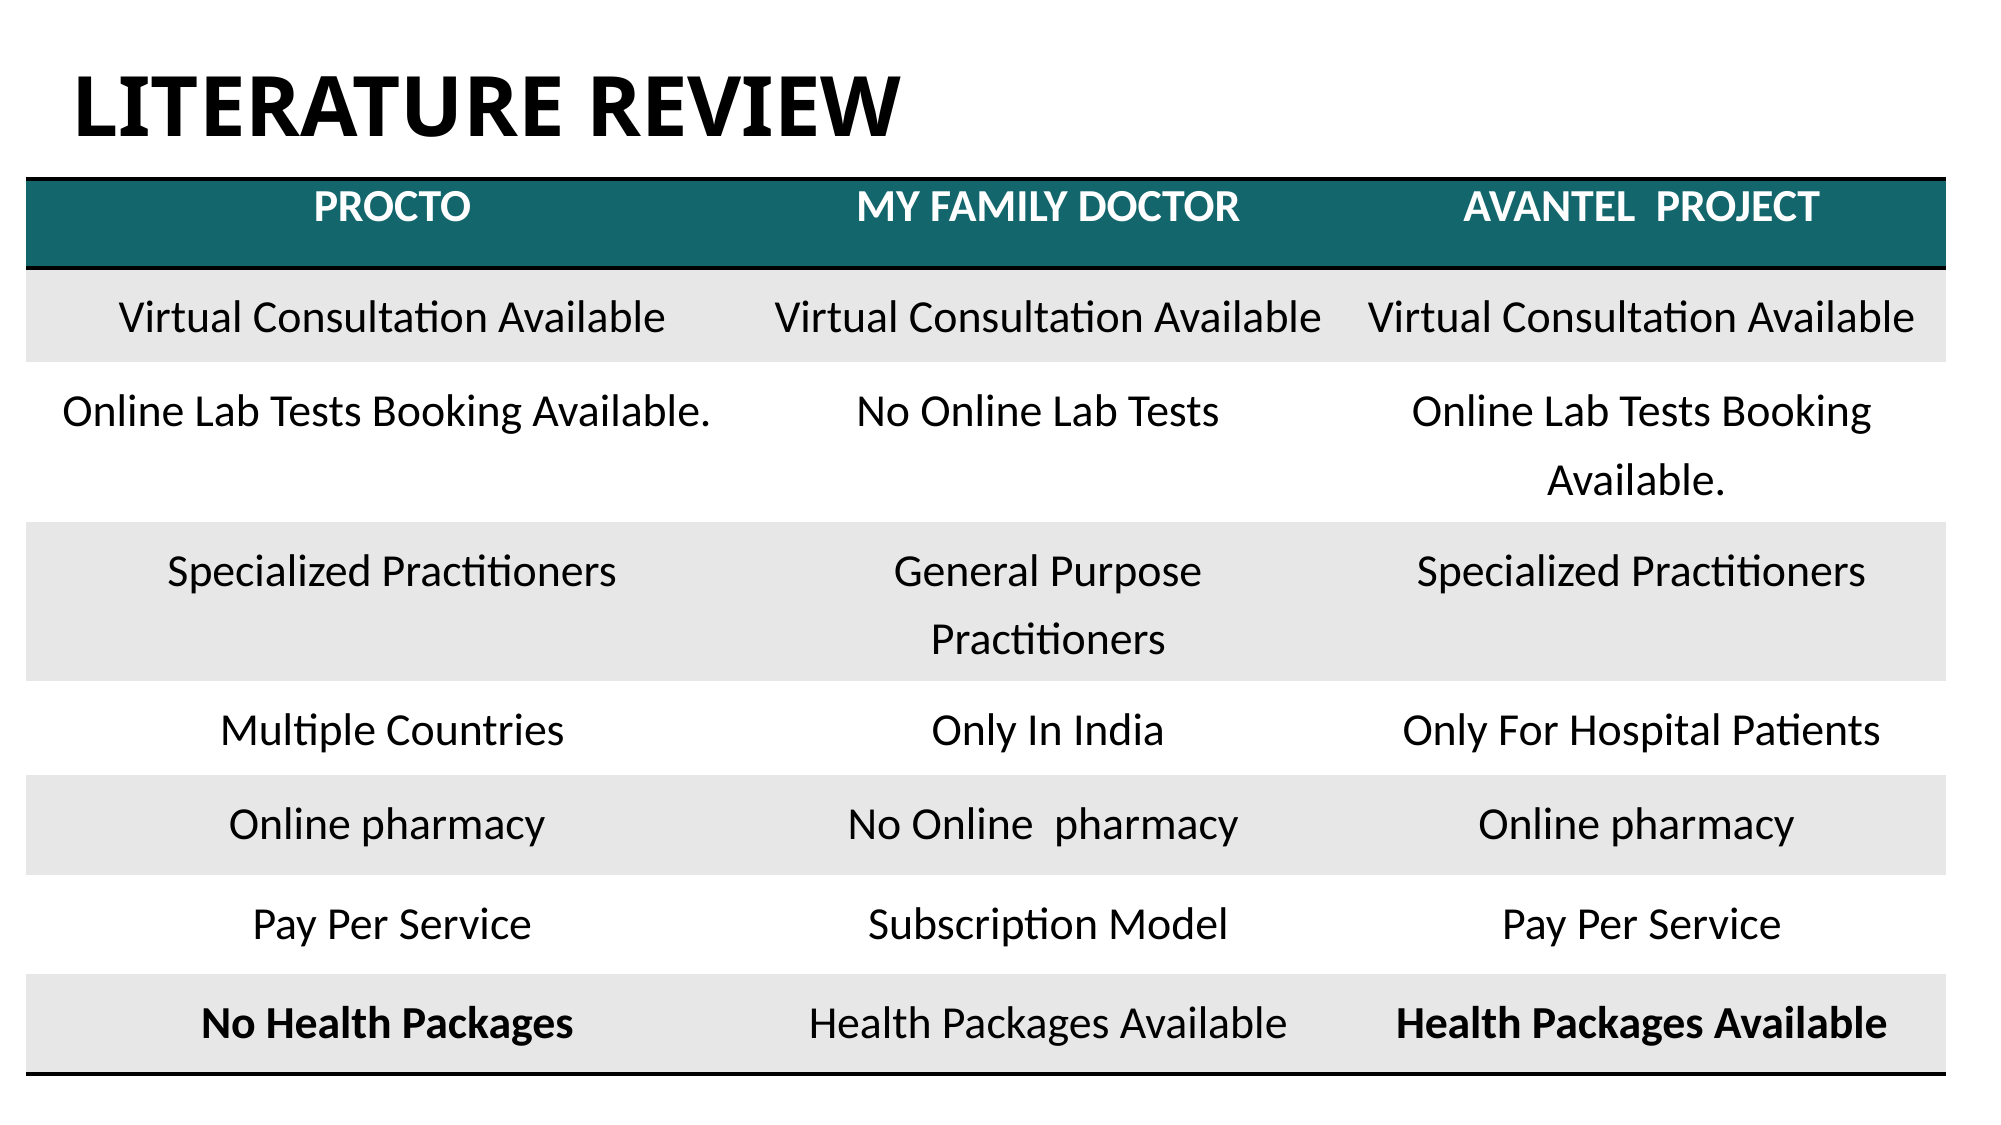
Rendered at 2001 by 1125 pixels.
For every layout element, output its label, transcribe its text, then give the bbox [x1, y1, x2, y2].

table_cell General Purpose Practitioners [759, 522, 1338, 681]
table_cell Online Lab Tests Booking Available. [26, 362, 759, 522]
table_cell No Online pharmacy [759, 775, 1338, 875]
table_cell Only For Hospital Patients [1338, 681, 1946, 775]
table_cell Health Packages Available [759, 974, 1338, 1072]
table_cell Virtual Consultation Available [1338, 270, 1946, 362]
table_cell No Health Packages [26, 974, 759, 1072]
table_header MY FAMILY DOCTOR [759, 181, 1338, 266]
table_cell Multiple Countries [26, 681, 759, 775]
title LITERATURE REVIEW [56, 92, 1519, 177]
table_cell No Online Lab Tests [759, 362, 1338, 522]
table_cell Pay Per Service [26, 875, 759, 974]
table_cell Pay Per Service [1338, 875, 1946, 974]
table_cell Virtual Consultation Available [759, 270, 1338, 362]
table_cell Only In India [759, 681, 1338, 775]
table_cell Specialized Practitioners [1338, 522, 1946, 681]
table_cell Virtual Consultation Available [26, 270, 759, 362]
table_cell Online pharmacy [26, 775, 759, 875]
table_header PROCTO [26, 181, 759, 266]
table_cell Specialized Practitioners [26, 522, 759, 681]
table_header AVANTEL PROJECT [1338, 181, 1946, 266]
table_cell Online pharmacy [1338, 775, 1946, 875]
table_cell Online Lab Tests Booking Available. [1338, 362, 1946, 522]
table_cell Health Packages Available [1338, 974, 1946, 1072]
table_cell Subscription Model [759, 875, 1338, 974]
